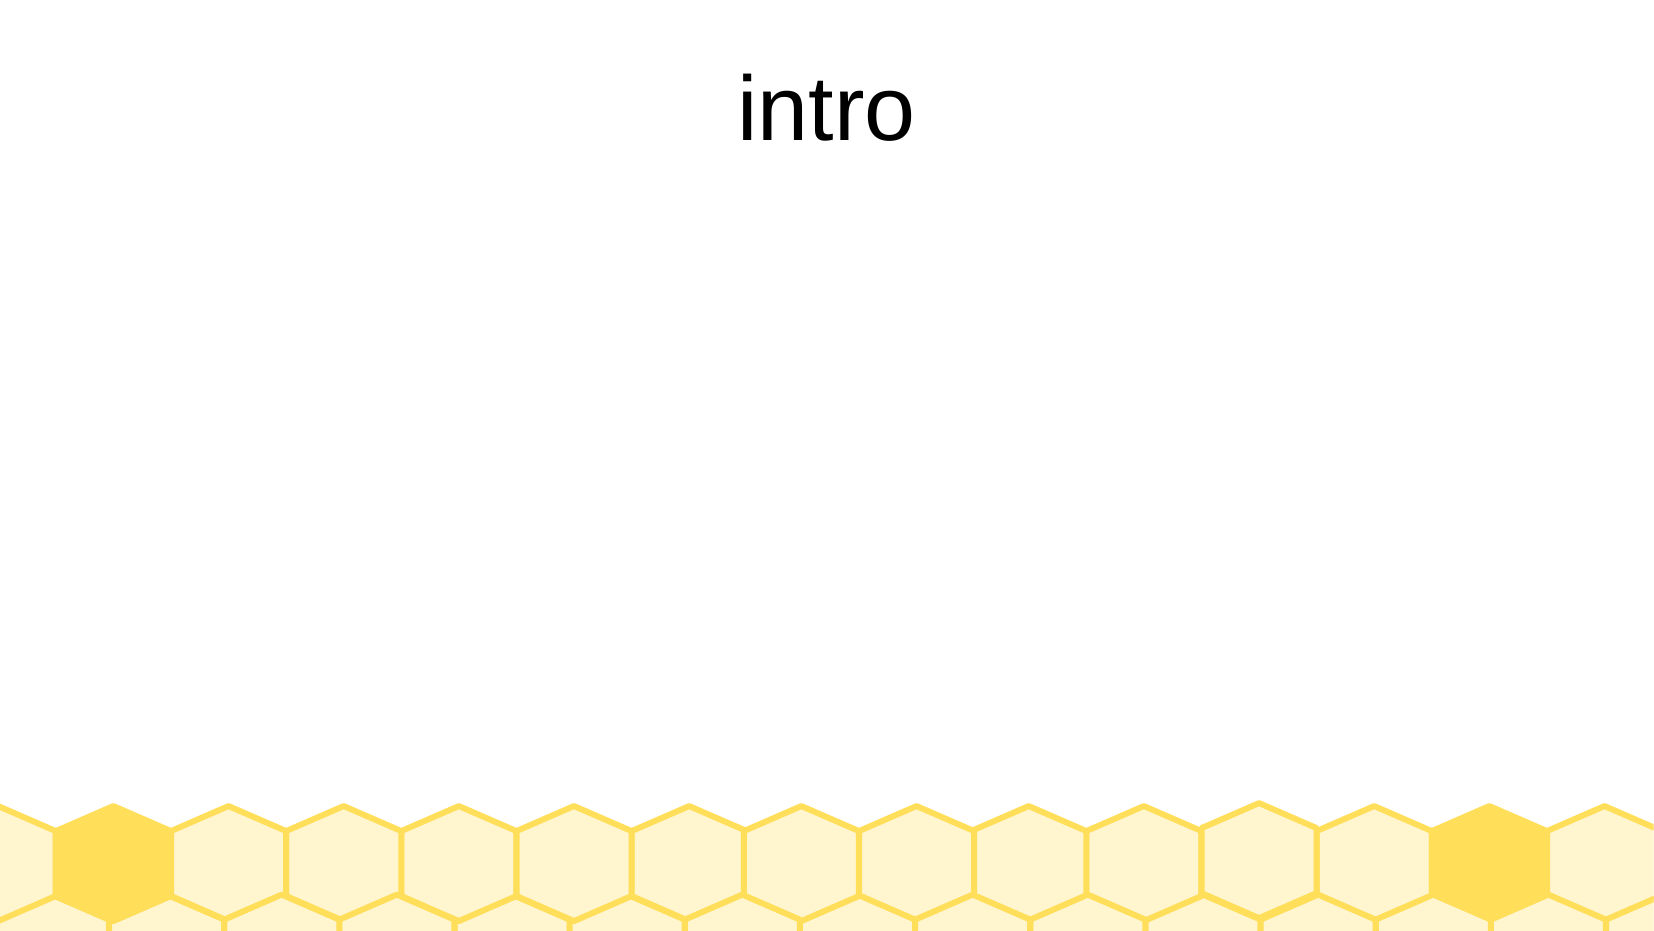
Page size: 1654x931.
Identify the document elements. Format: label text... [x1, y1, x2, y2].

title intro [88, 29, 1565, 177]
